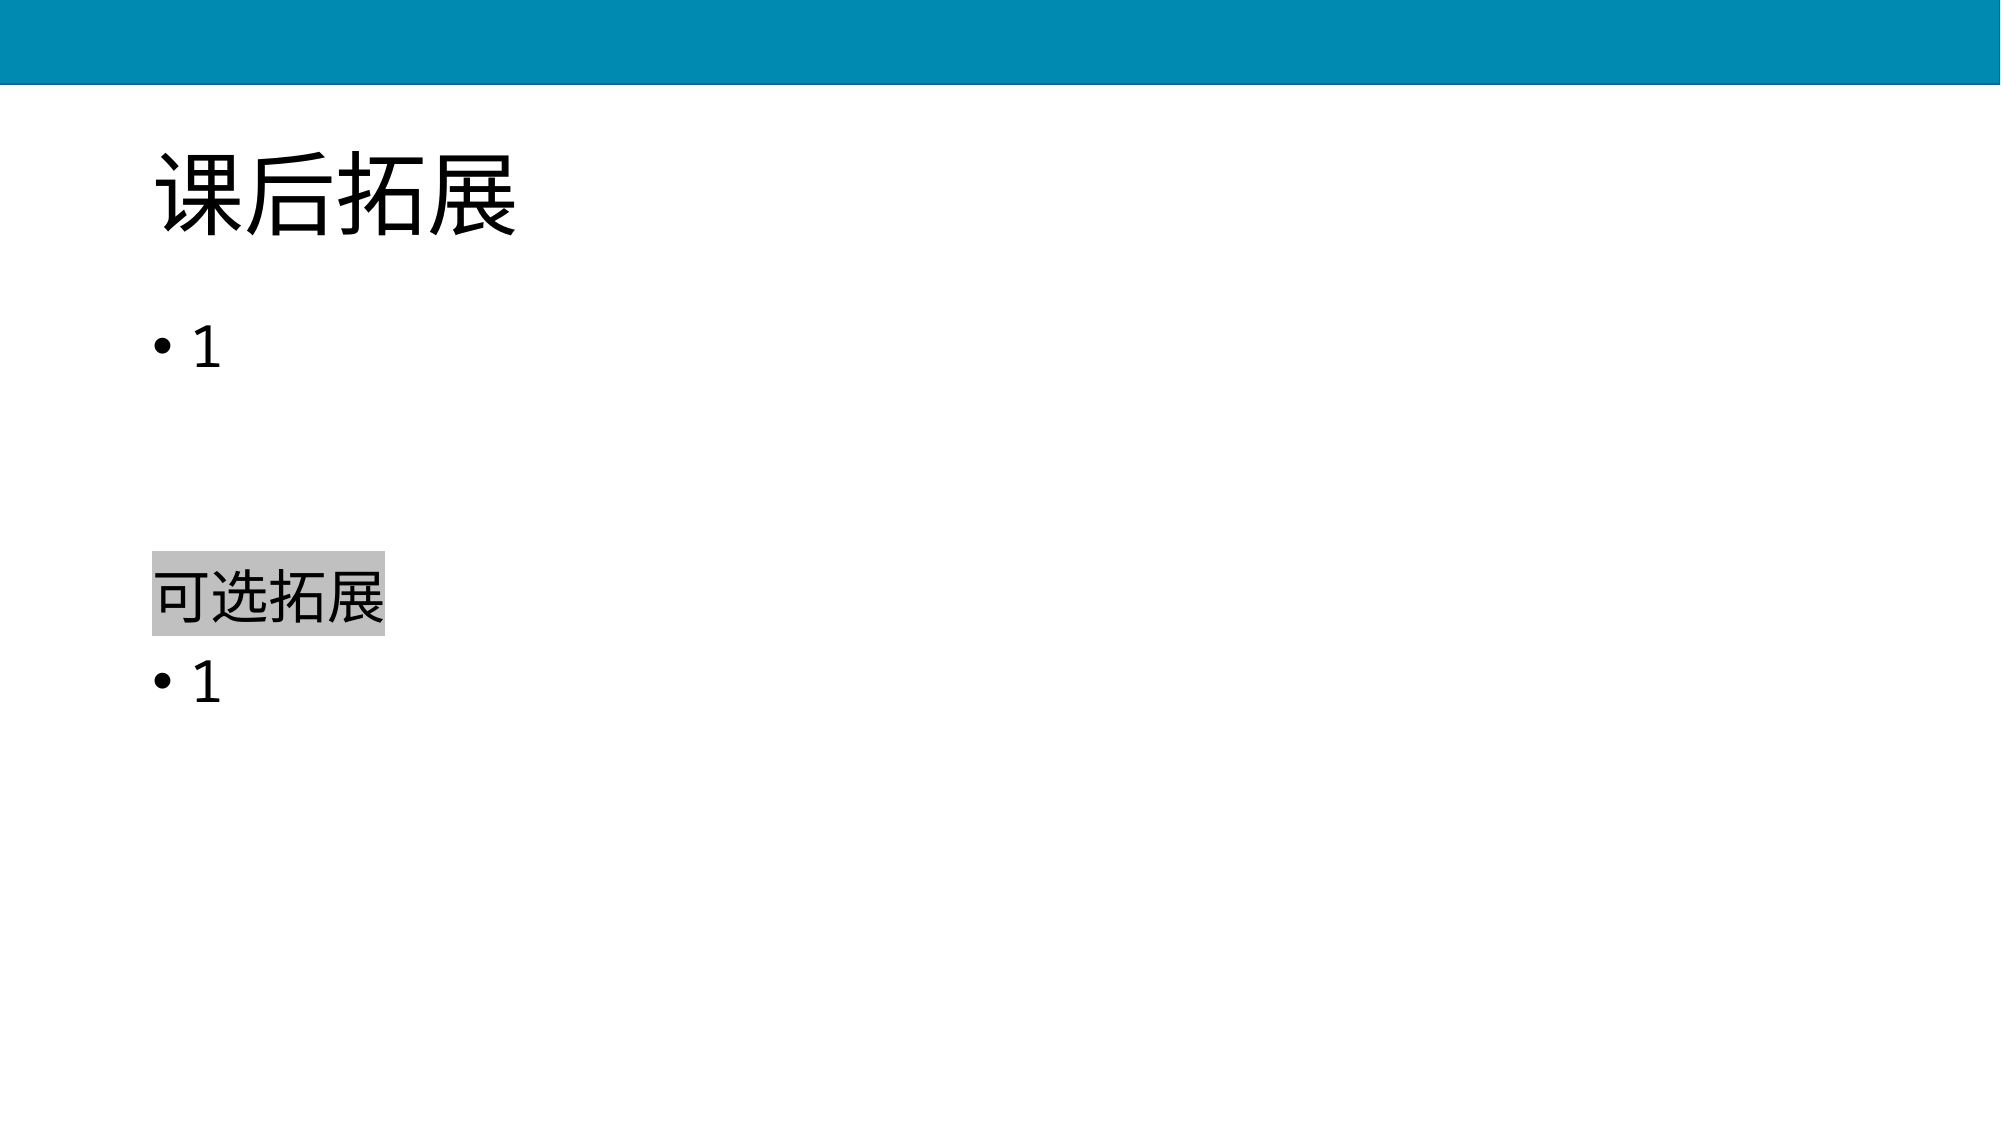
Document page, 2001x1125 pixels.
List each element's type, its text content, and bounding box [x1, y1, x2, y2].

list 1 可选拓展 1 [137, 310, 1863, 1024]
title 课后拓展 [137, 115, 1863, 282]
